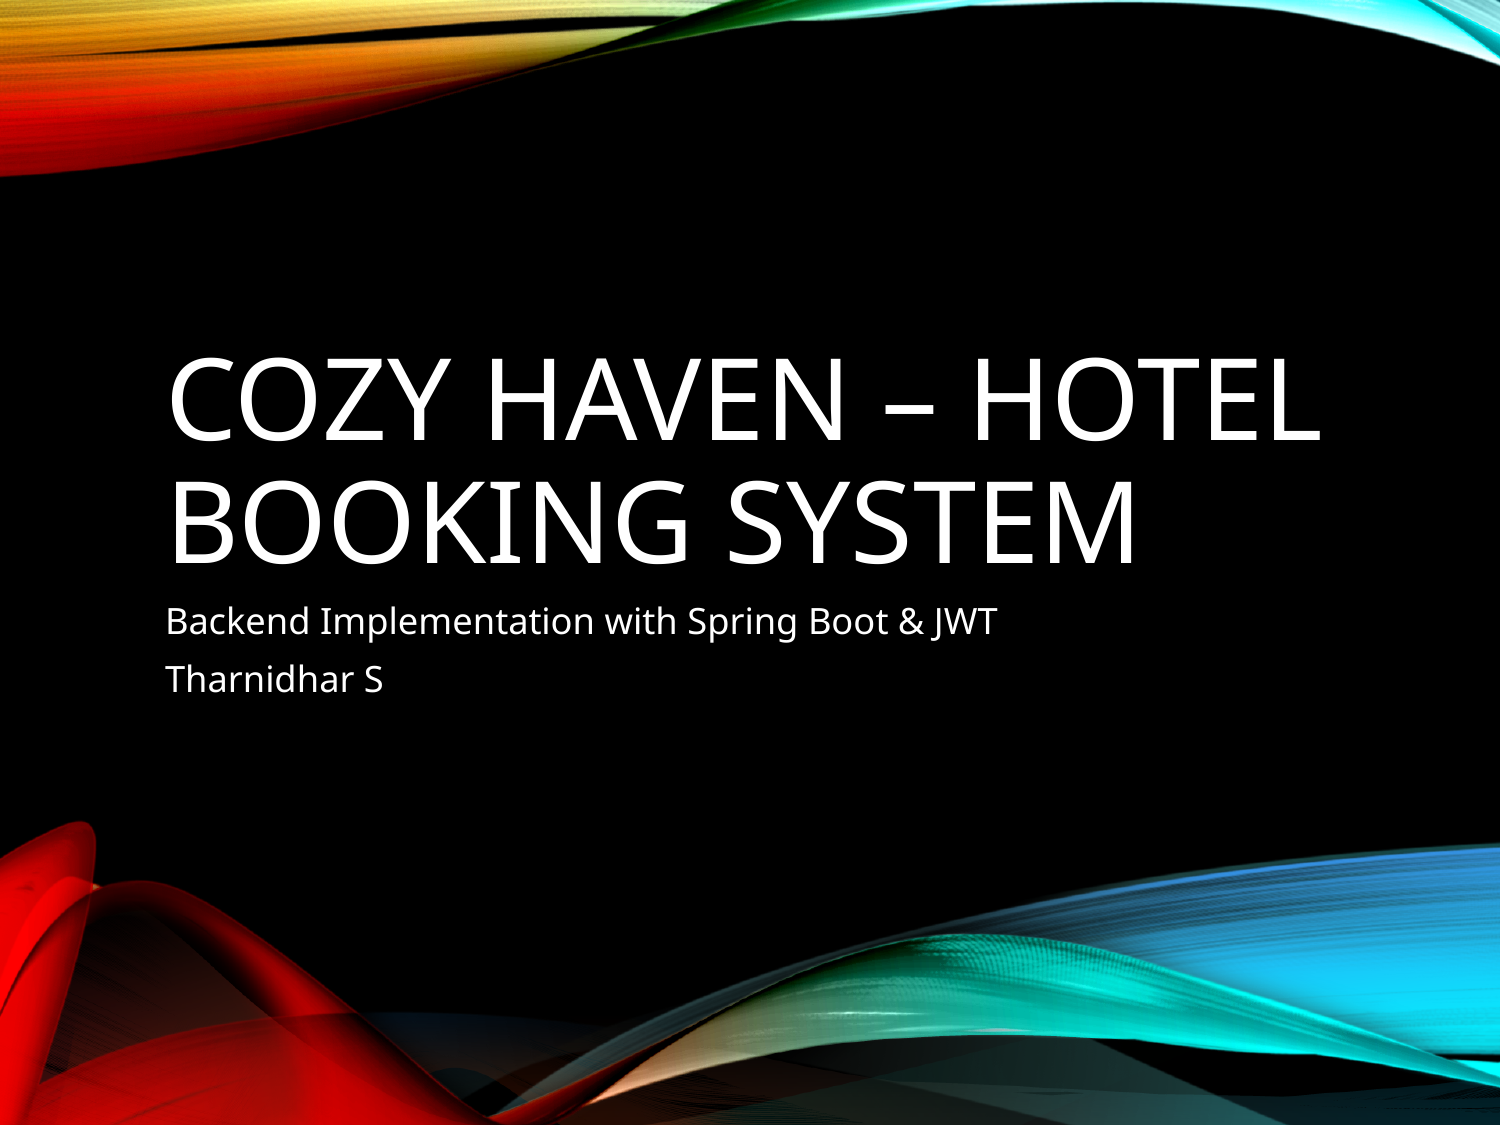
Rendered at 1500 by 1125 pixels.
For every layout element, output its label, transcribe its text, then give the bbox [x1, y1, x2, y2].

title Cozy Haven – Hotel Booking System [150, 295, 1350, 595]
picture [0, 0, 1500, 178]
subtitle Backend Implementation with Spring Boot & JWT Tharnidhar S [150, 595, 1350, 709]
picture [0, 819, 1500, 1125]
